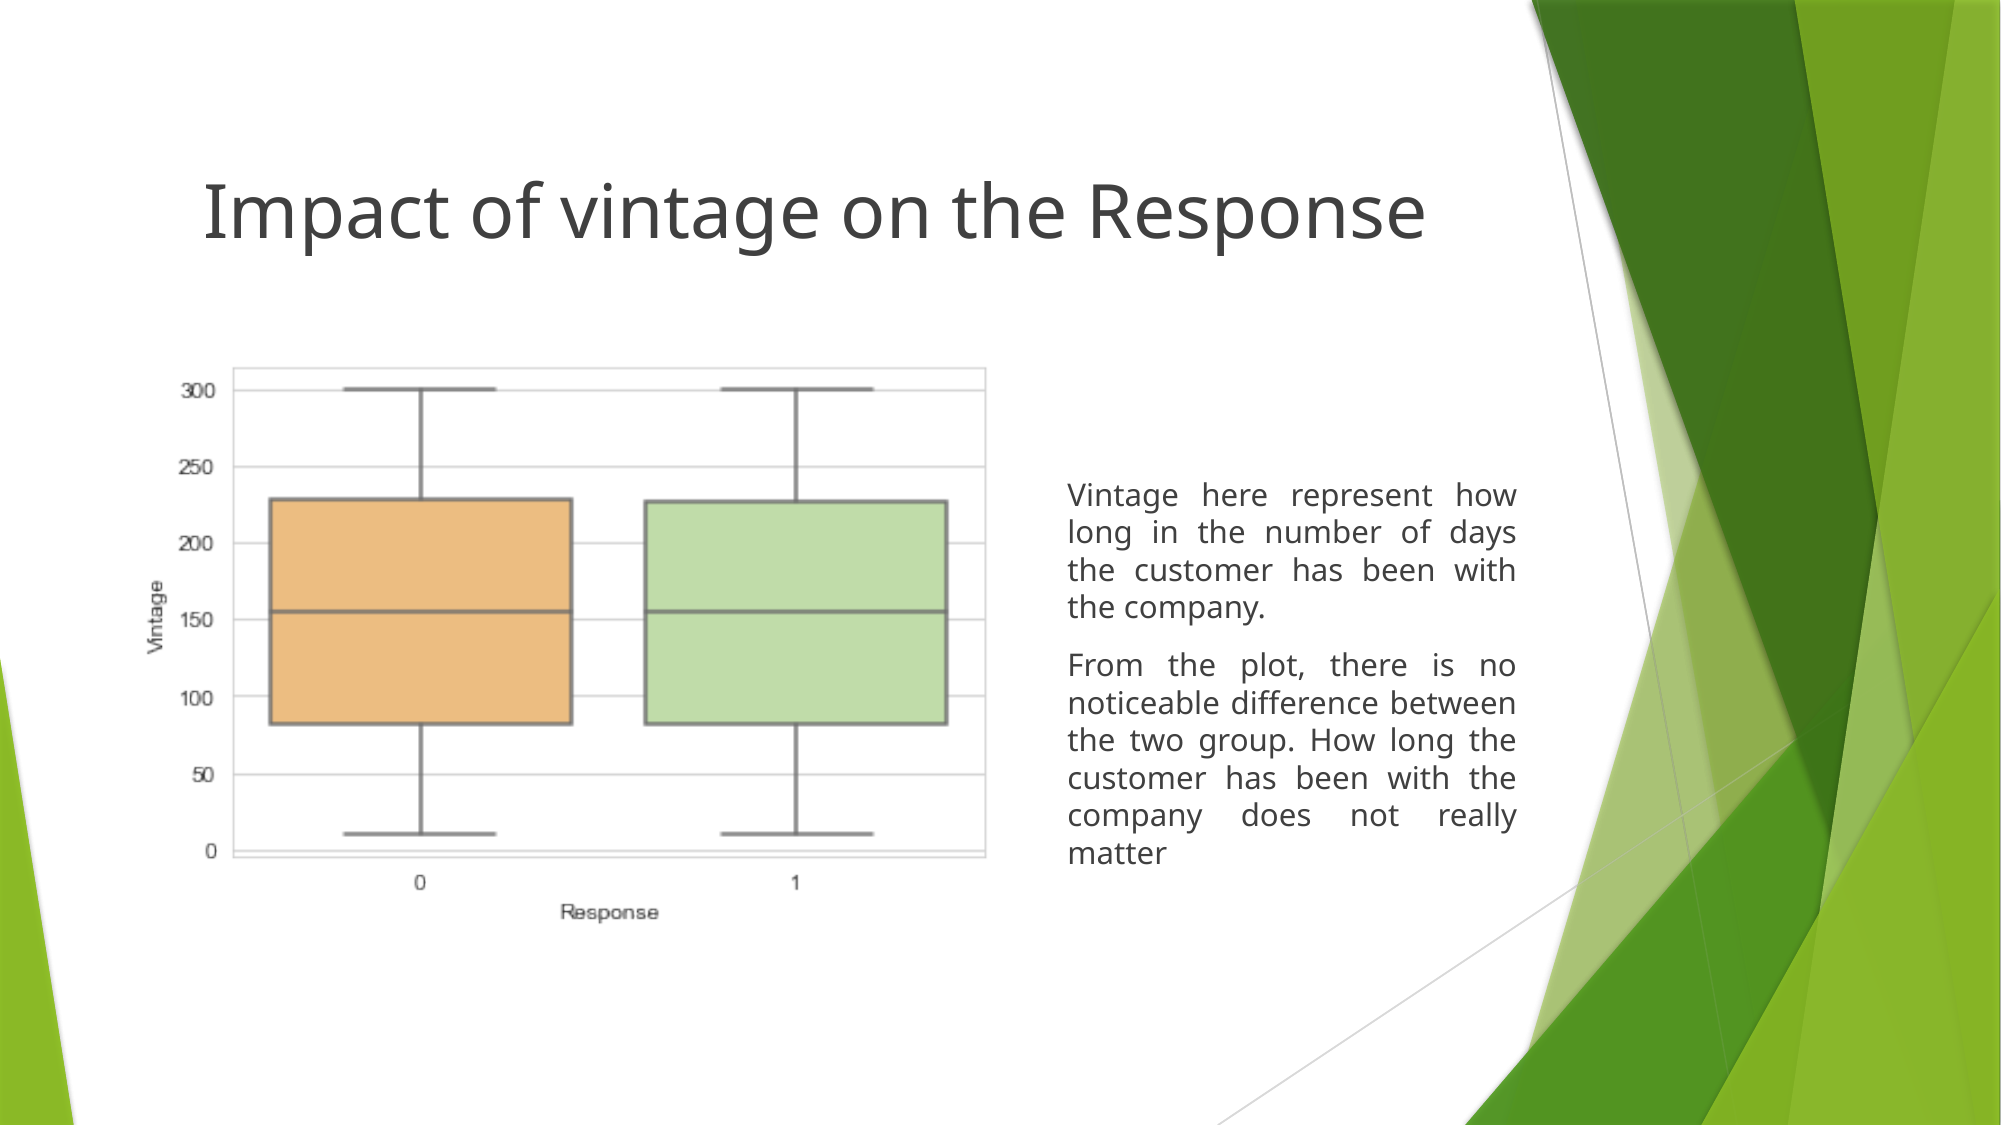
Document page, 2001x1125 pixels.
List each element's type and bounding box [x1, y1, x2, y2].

text_box [0, 0, 2000, 1125]
list [133, 353, 1002, 939]
